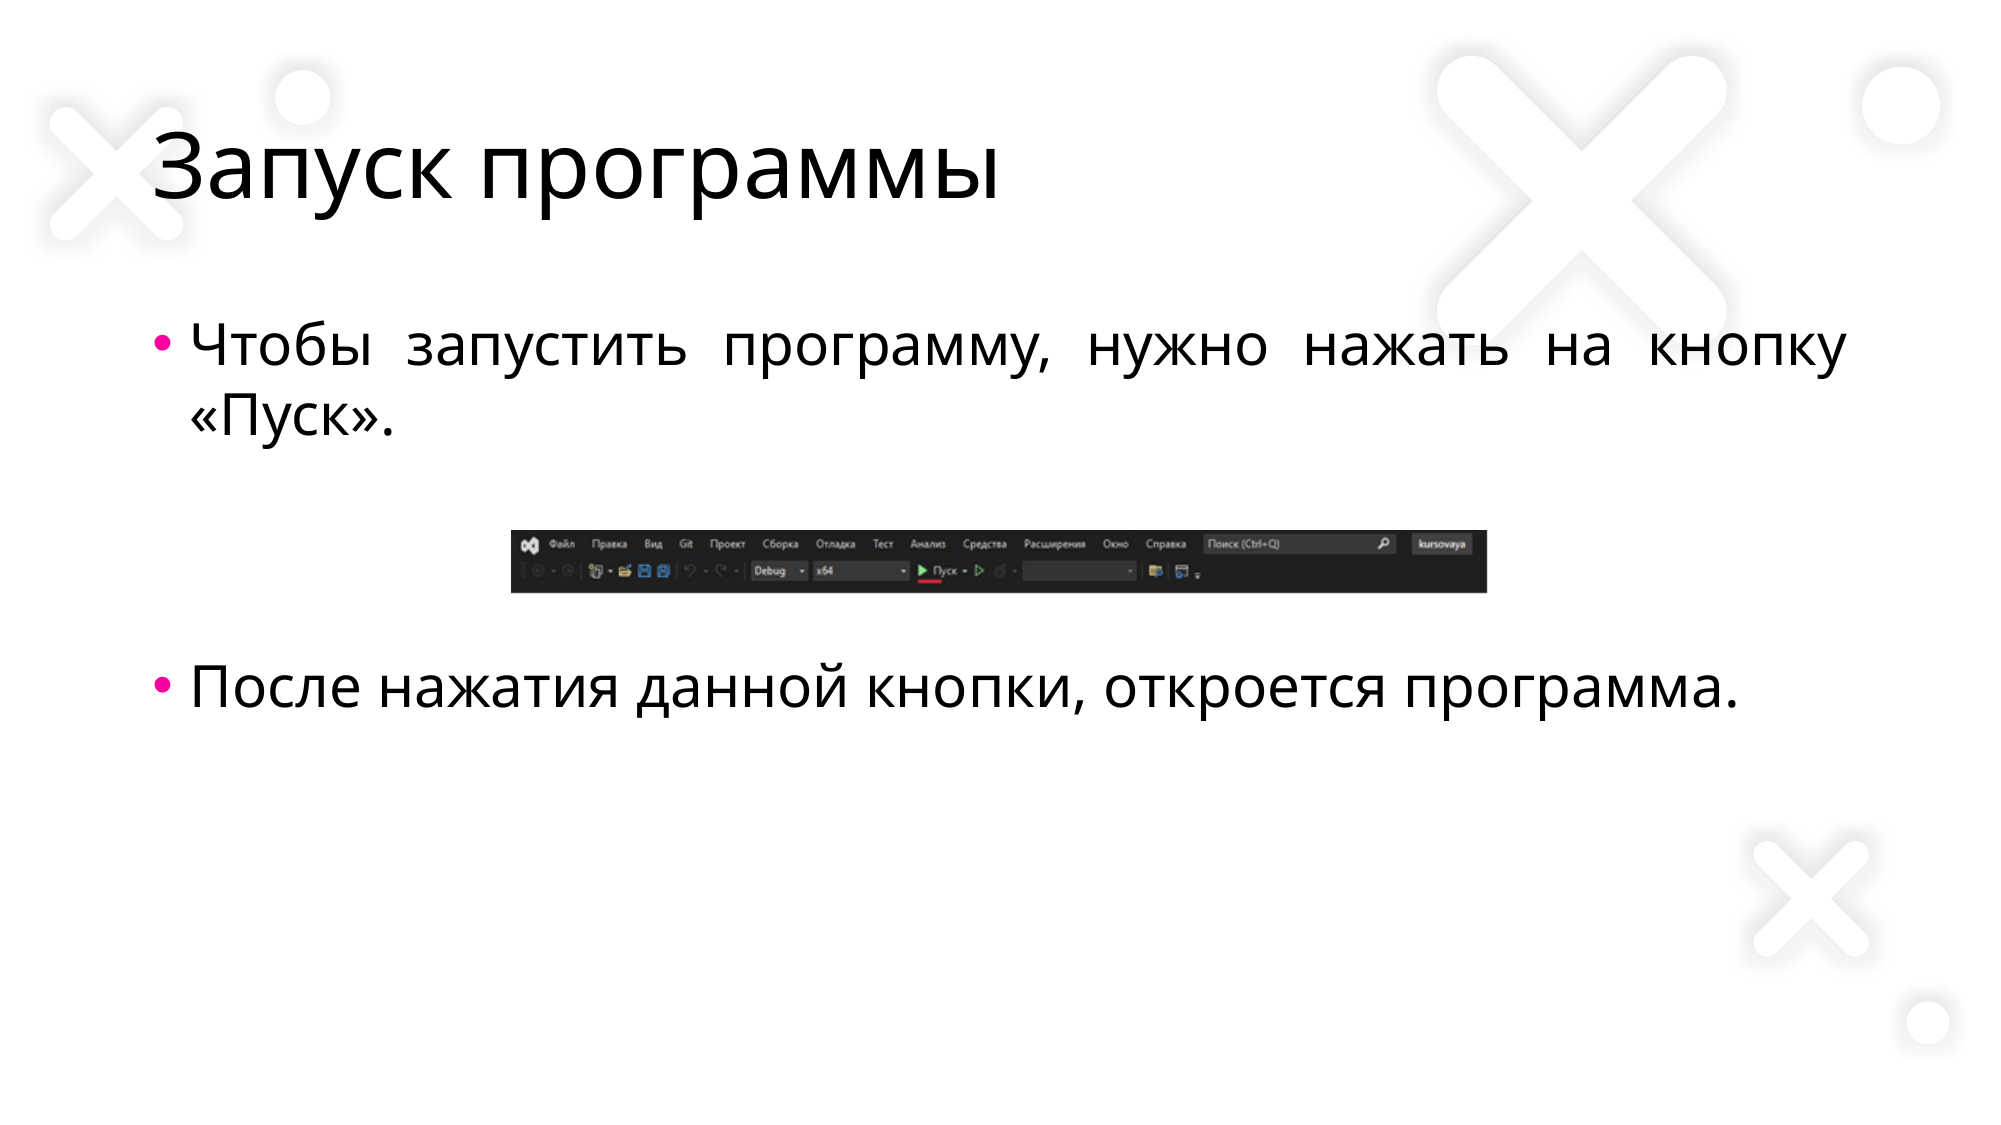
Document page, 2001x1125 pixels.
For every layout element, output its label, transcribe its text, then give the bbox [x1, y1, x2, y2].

picture [511, 530, 1489, 595]
list Чтобы запустить программу, нужно нажать на кнопку «Пуск». После нажатия данной кнопки, откроется программа. [137, 299, 1863, 1014]
title Запуск программы [137, 59, 1863, 278]
